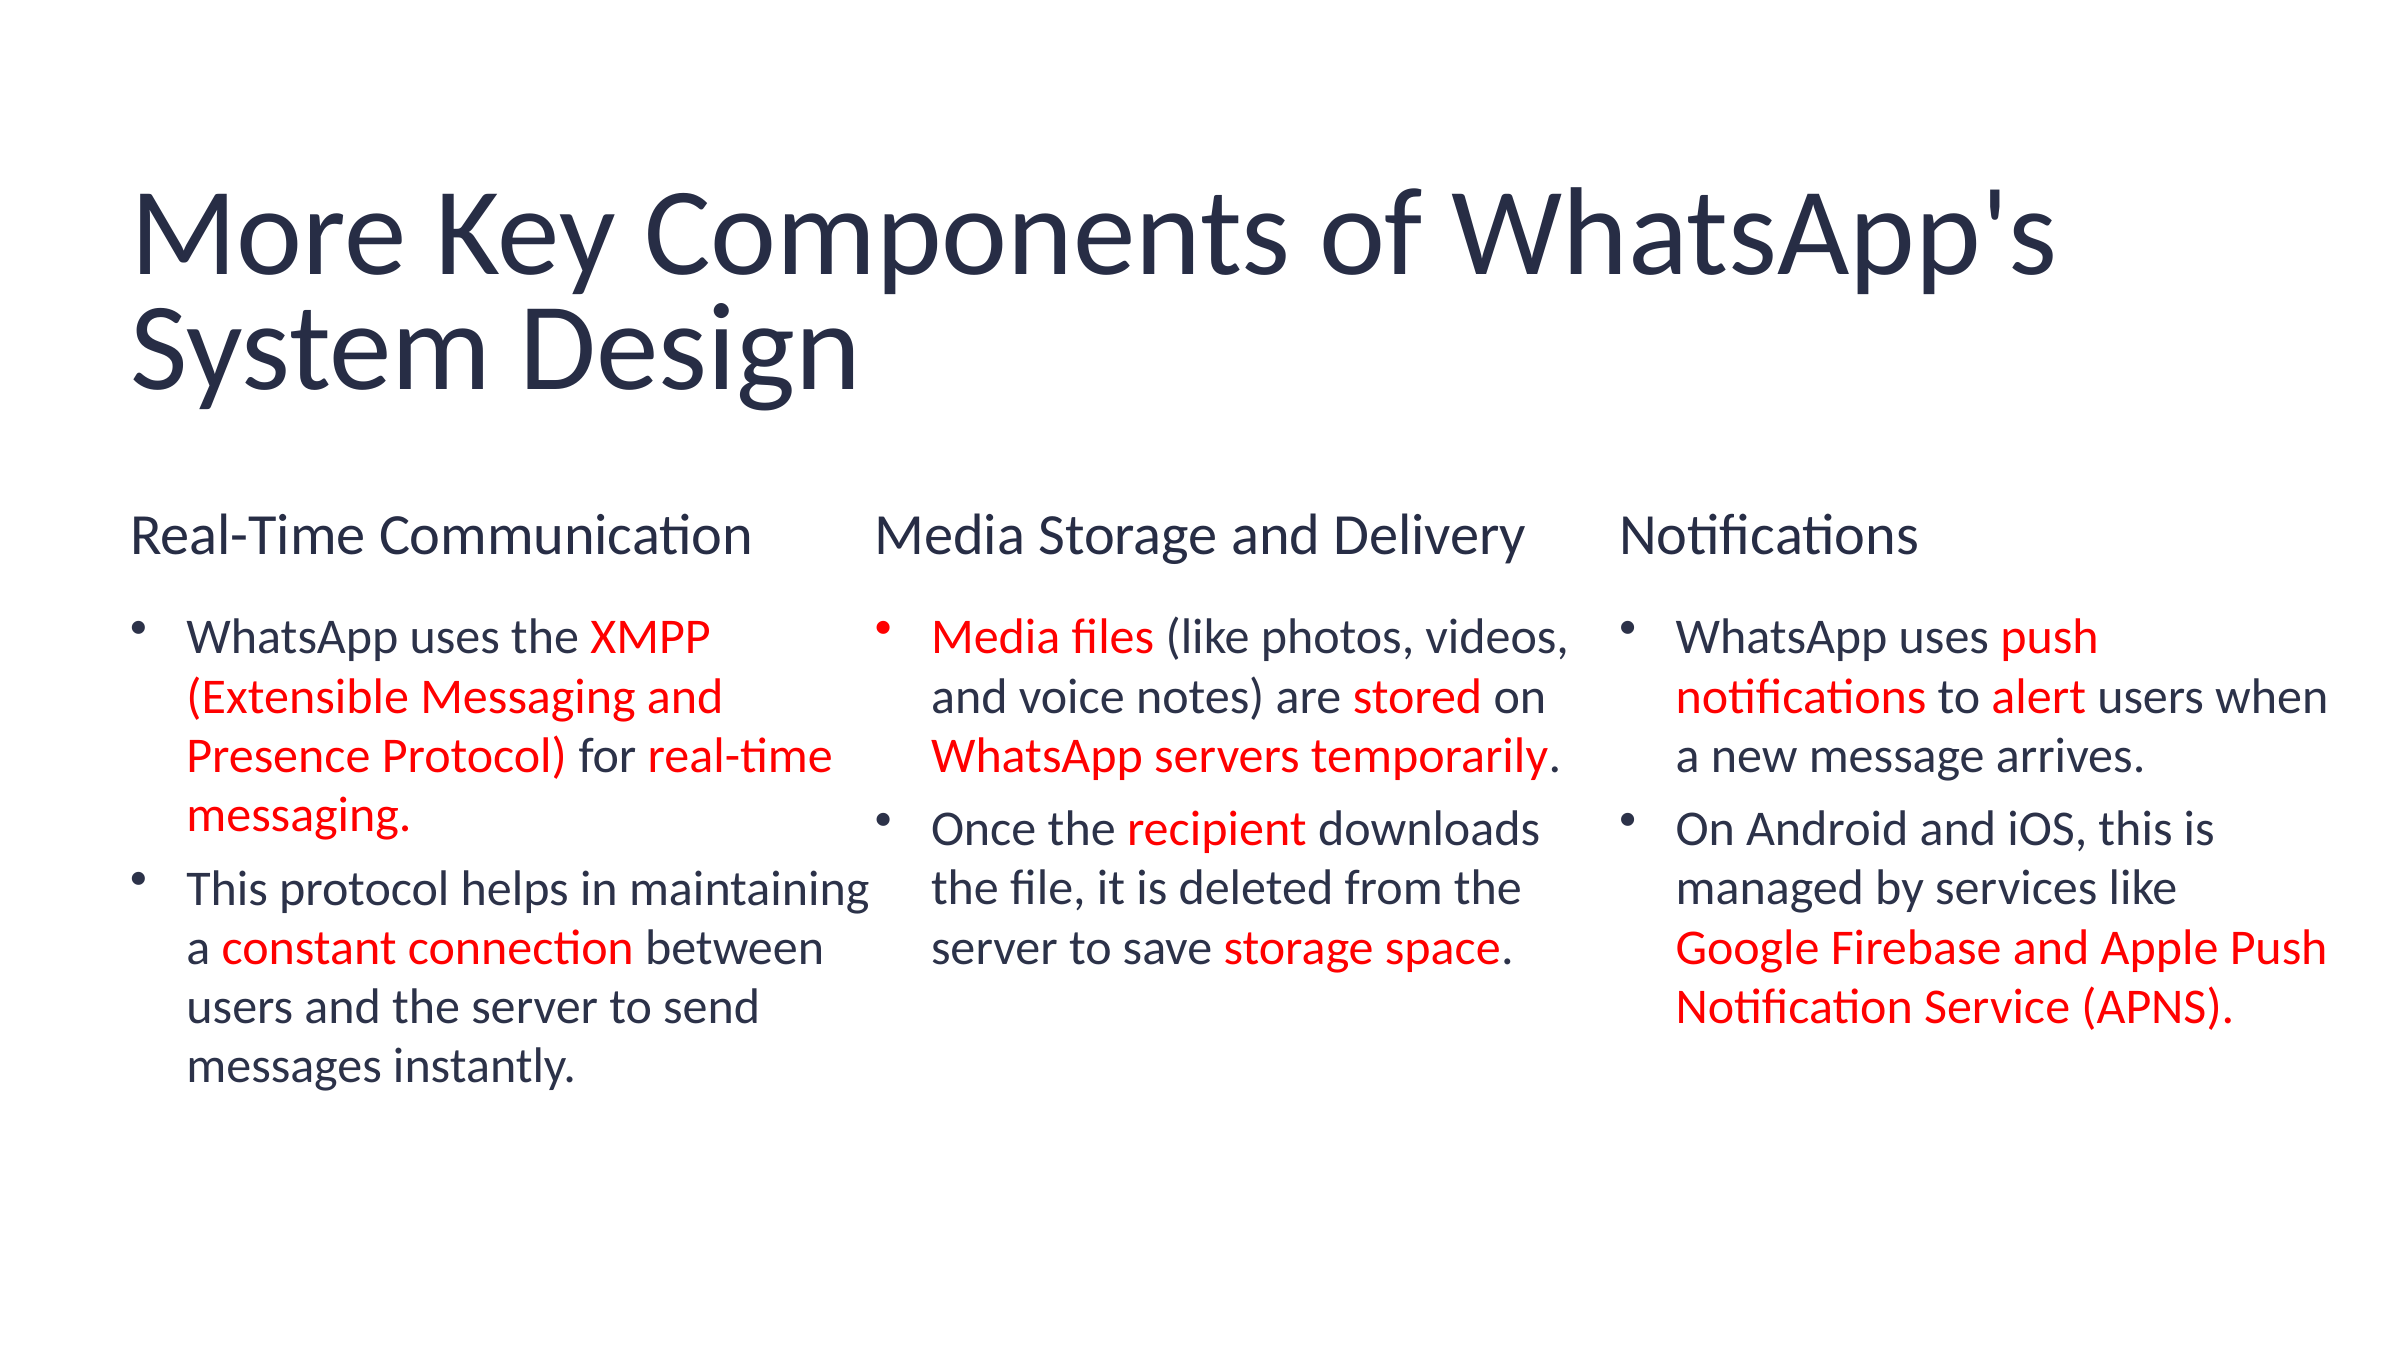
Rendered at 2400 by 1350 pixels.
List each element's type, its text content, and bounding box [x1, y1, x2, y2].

text_box WhatsApp uses push notifications to alert users when a new message arrives. [1619, 604, 2336, 784]
text_box WhatsApp uses the XMPP (Extensible Messaging and Presence Protocol) for real-time messaging. [130, 604, 847, 843]
text_box Real-Time Communication [130, 509, 680, 568]
text_box This protocol helps in maintaining a constant connection between users and the server to send messages instantly. [130, 855, 875, 1154]
text_box On Android and iOS, this is managed by services like Google Firebase and Apple Push Notification Service (APNS). [1619, 796, 2336, 1035]
text_box Once the recipient downloads the file, it is deleted from the server to save storage space. [874, 796, 1592, 975]
text_box Notifications [1619, 509, 2085, 568]
text_box Media files (like photos, videos, and voice notes) are stored on WhatsApp servers temporarily. [874, 604, 1592, 784]
text_box More Key Components of WhatsApp's System Design [130, 183, 2270, 417]
text_box Media Storage and Delivery [874, 509, 1434, 568]
